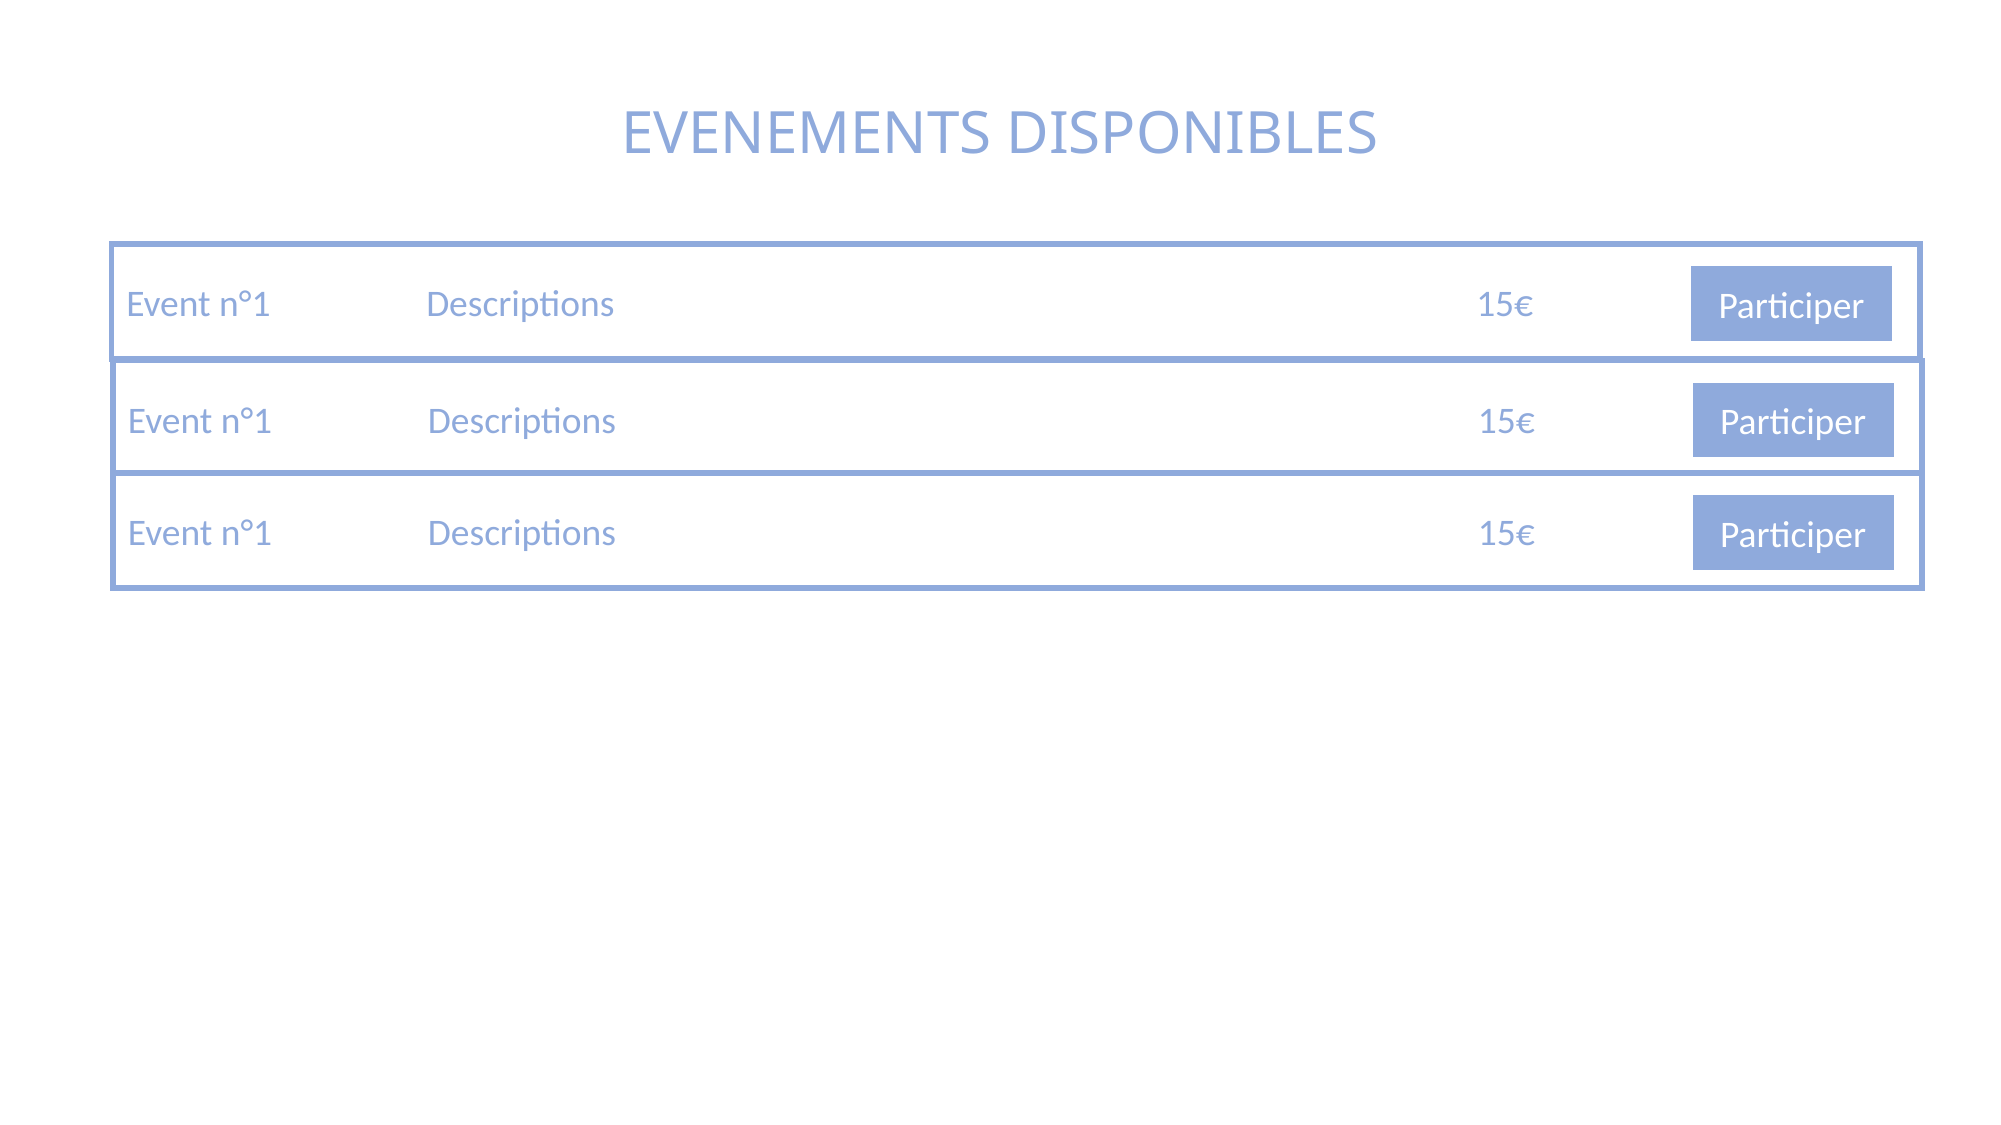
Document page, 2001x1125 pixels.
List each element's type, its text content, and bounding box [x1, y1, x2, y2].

text_box Event n°1 Descriptions 15€ [112, 360, 1923, 472]
list EVENEMENTS DISPONIBLES [137, 95, 1863, 174]
text_box Participer [1691, 266, 1892, 341]
text_box Event n°1 Descriptions 15€ [112, 472, 1923, 589]
text_box Event n°1 Descriptions 15€ [111, 243, 1921, 360]
text_box Participer [1693, 495, 1894, 570]
text_box Participer [1693, 383, 1894, 457]
